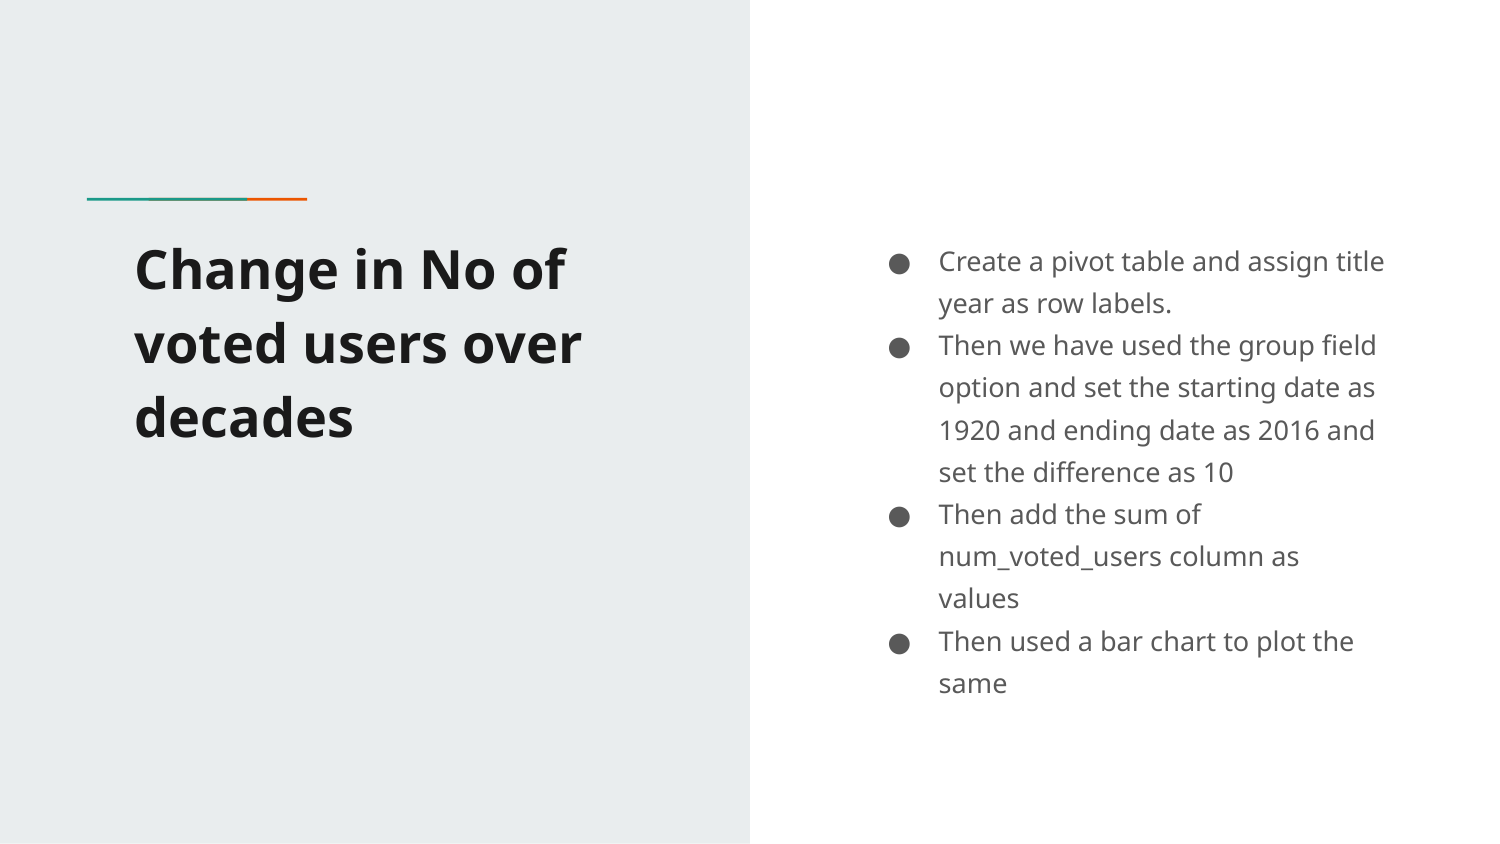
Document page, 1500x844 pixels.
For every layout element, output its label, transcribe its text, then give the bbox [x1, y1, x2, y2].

title Change in No of voted users over decades [119, 216, 662, 494]
list Create a pivot table and assign title year as row labels. Then we have used the group field option and set the starting date as 1920 and ending date as 2016 and set the difference as 10 Then add the sum of num_voted_users column as values Then used a bar chart to plot the same [848, 221, 1403, 719]
